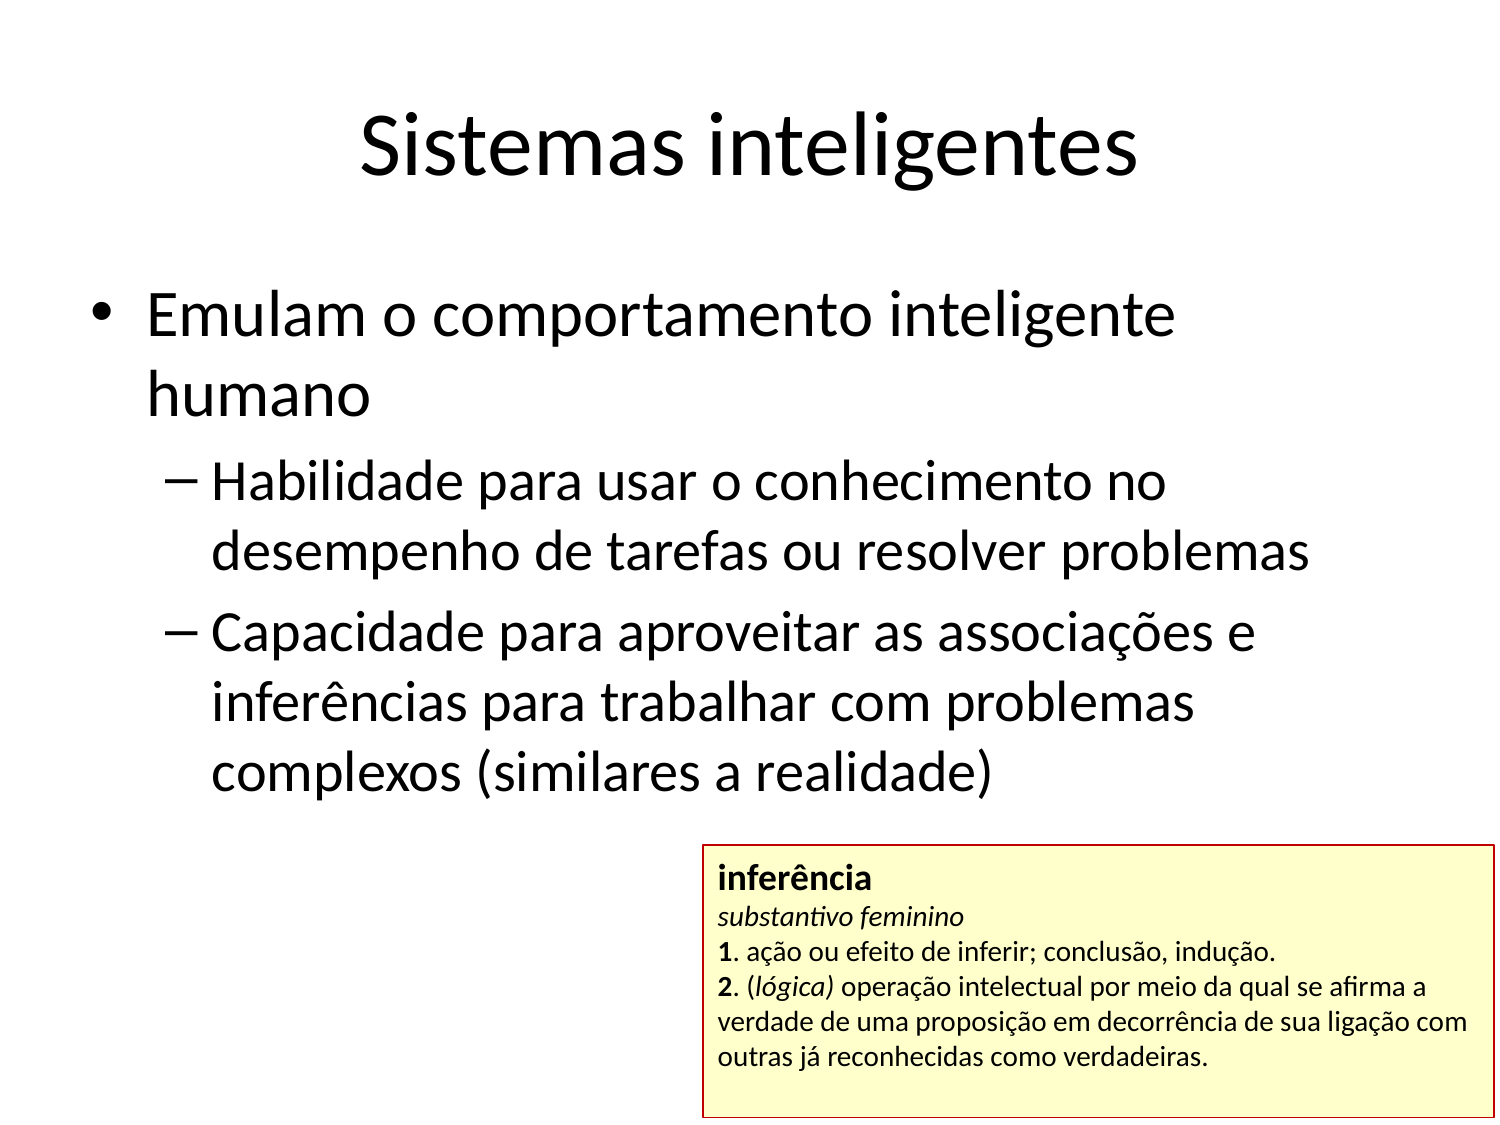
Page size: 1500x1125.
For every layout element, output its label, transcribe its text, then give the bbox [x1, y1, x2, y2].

text_box inferência substantivo feminino 1. ação ou efeito de inferir; conclusão, indução. 2. (lógica) operação intelectual por meio da qual se afirma a verdade de uma proposição em decorrência de sua ligação com outras já reconhecidas como verdadeiras. [702, 845, 1495, 1118]
title Sistemas inteligentes [75, 45, 1425, 233]
list Emulam o comportamento inteligente humano Habilidade para usar o conhecimento no desempenho de tarefas ou resolver problemas Capacidade para aproveitar as associações e inferências para trabalhar com problemas complexos (similares a realidade) [75, 262, 1425, 1005]
